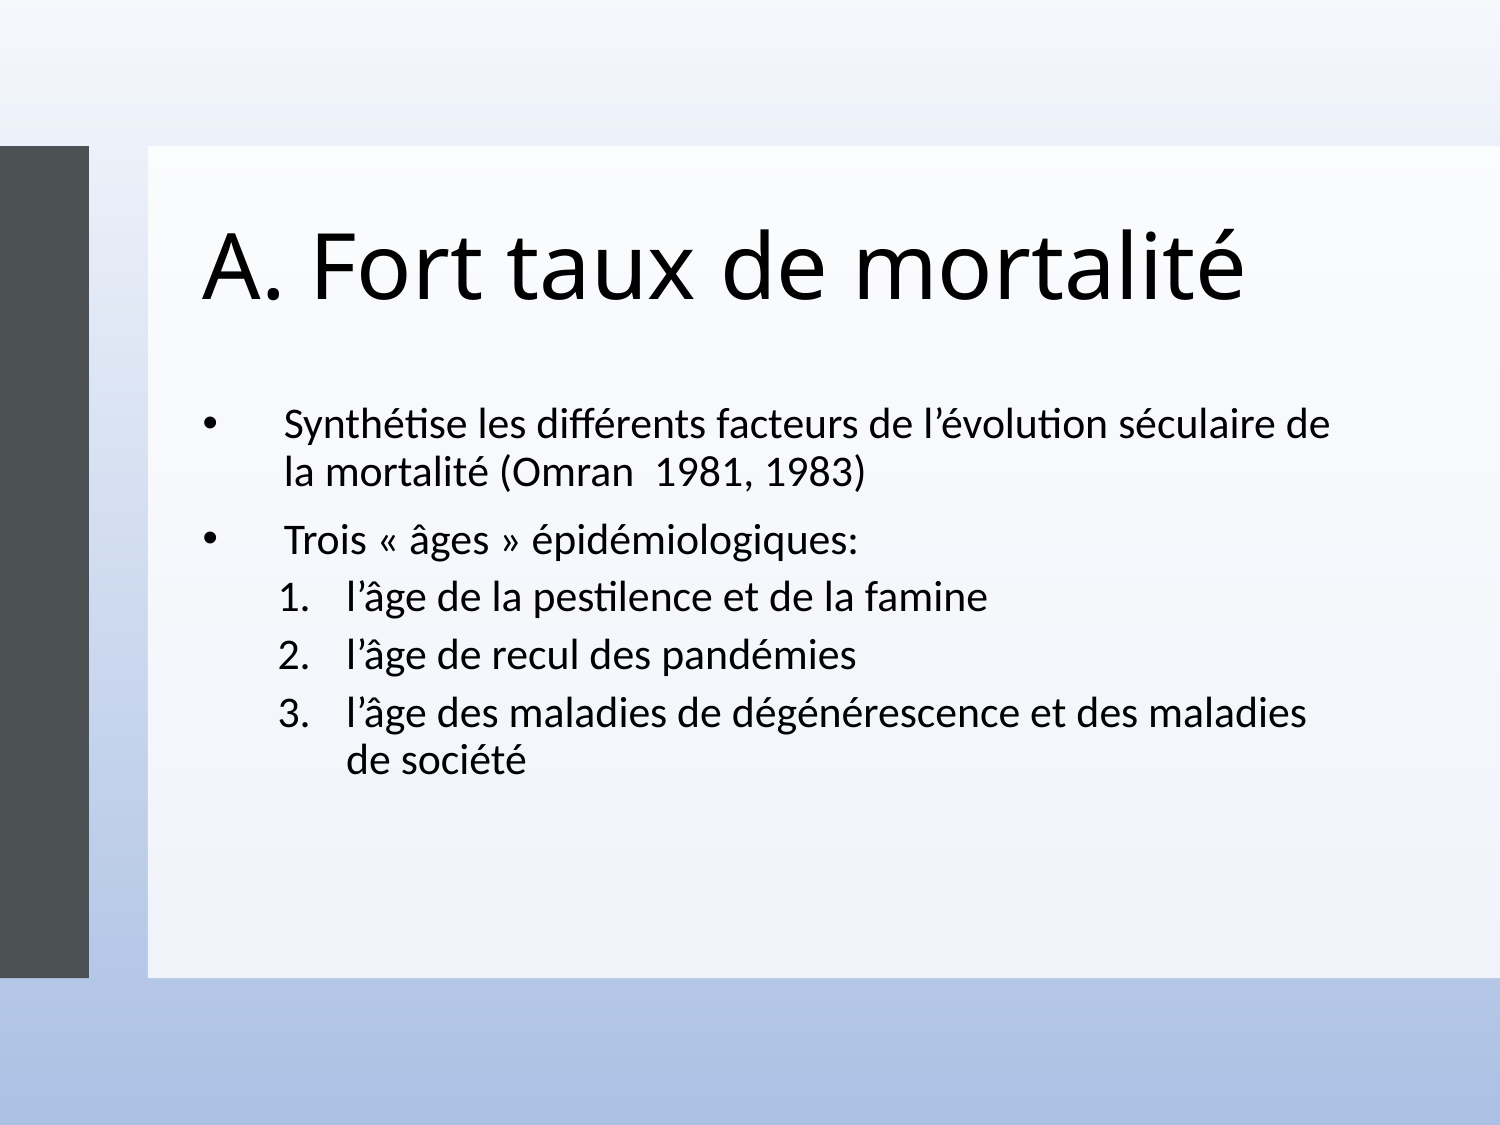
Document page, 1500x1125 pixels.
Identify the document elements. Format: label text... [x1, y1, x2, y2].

text_box [147, 145, 1500, 979]
text_box [0, 145, 90, 979]
title A. Fort taux de mortalité [187, 172, 1352, 368]
list Synthétise les différents facteurs de l’évolution séculaire de la mortalité (Omran 1981, 1983) Trois « âges » épidémiologiques: l’âge de la pestilence et de la famine l’âge de recul des pandémies l’âge des maladies de dégénérescence et des maladies de société [187, 393, 1353, 952]
text_box [0, 0, 1500, 1125]
